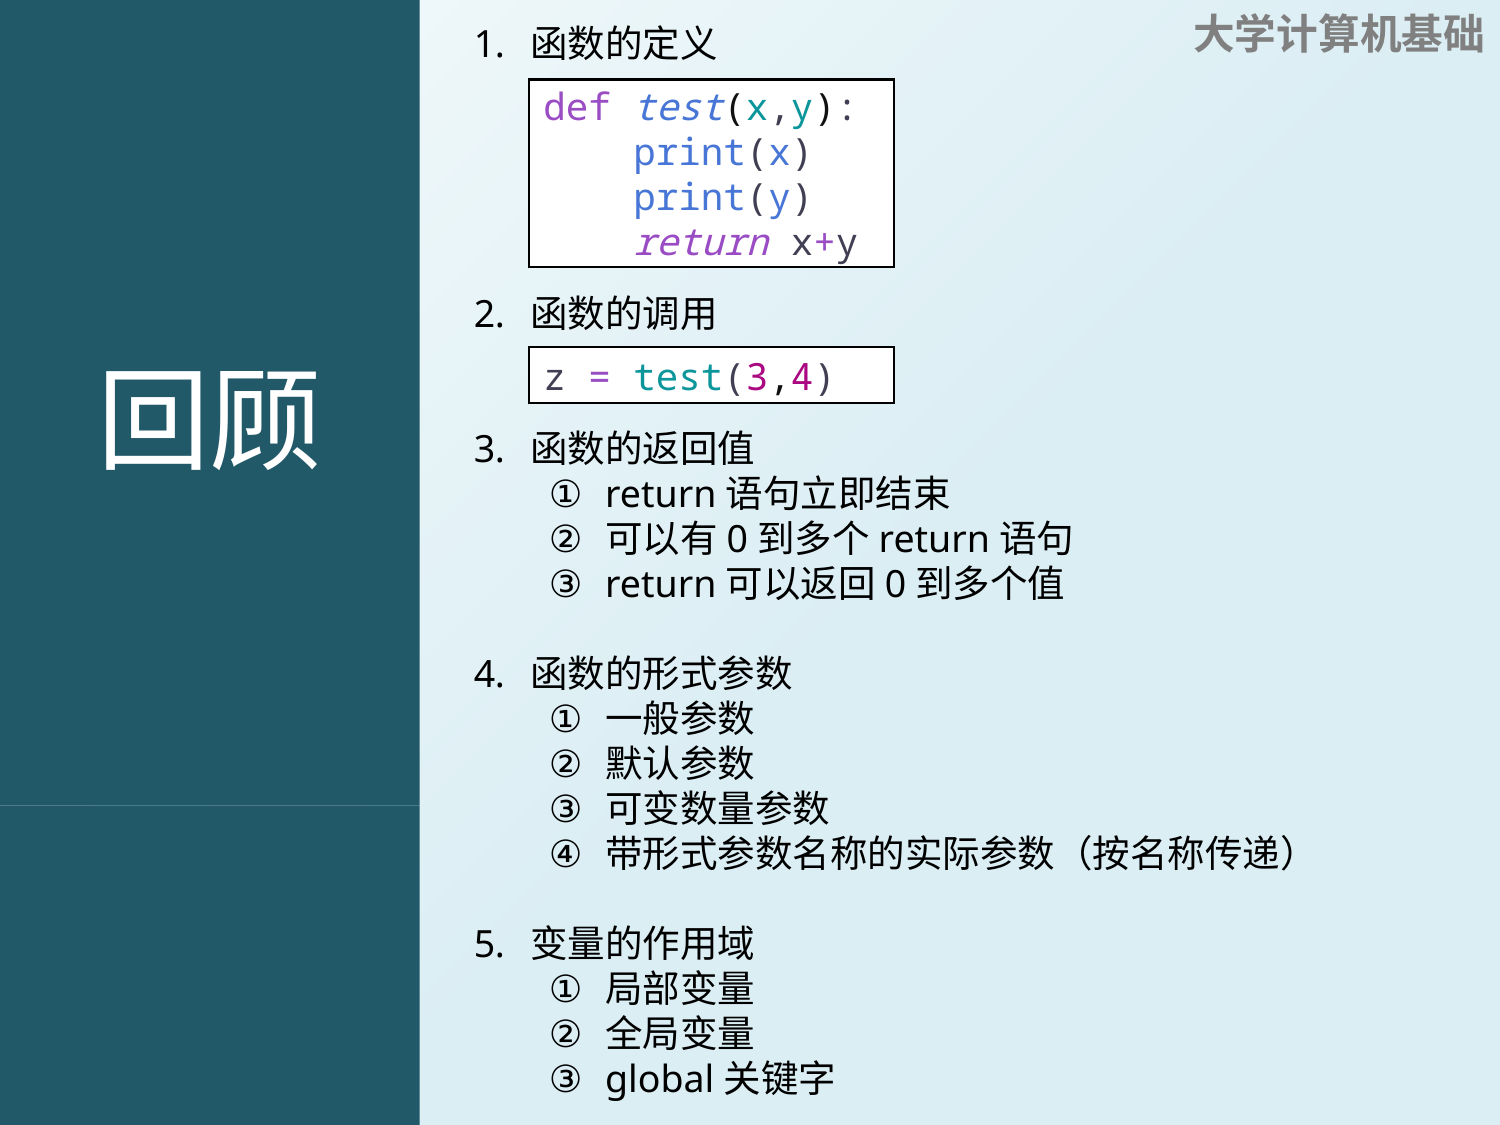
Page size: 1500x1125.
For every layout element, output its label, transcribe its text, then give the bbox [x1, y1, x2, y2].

list 回顾 [0, 0, 420, 806]
text_box def test(x,y): print(x) print(y) return x+y [528, 78, 895, 268]
text_box z = test(3,4) [528, 346, 895, 404]
text_box 函数的定义 函数的调用 函数的返回值 return语句立即结束 可以有0到多个return语句 return可以返回0到多个值 函数的形式参数 一般参数 默认参数 可变数量参数 带形式参数名称的实际参数（按名称传递） 变量的作用域 局部变量 全局变量 global关键字 [459, 12, 1470, 1107]
